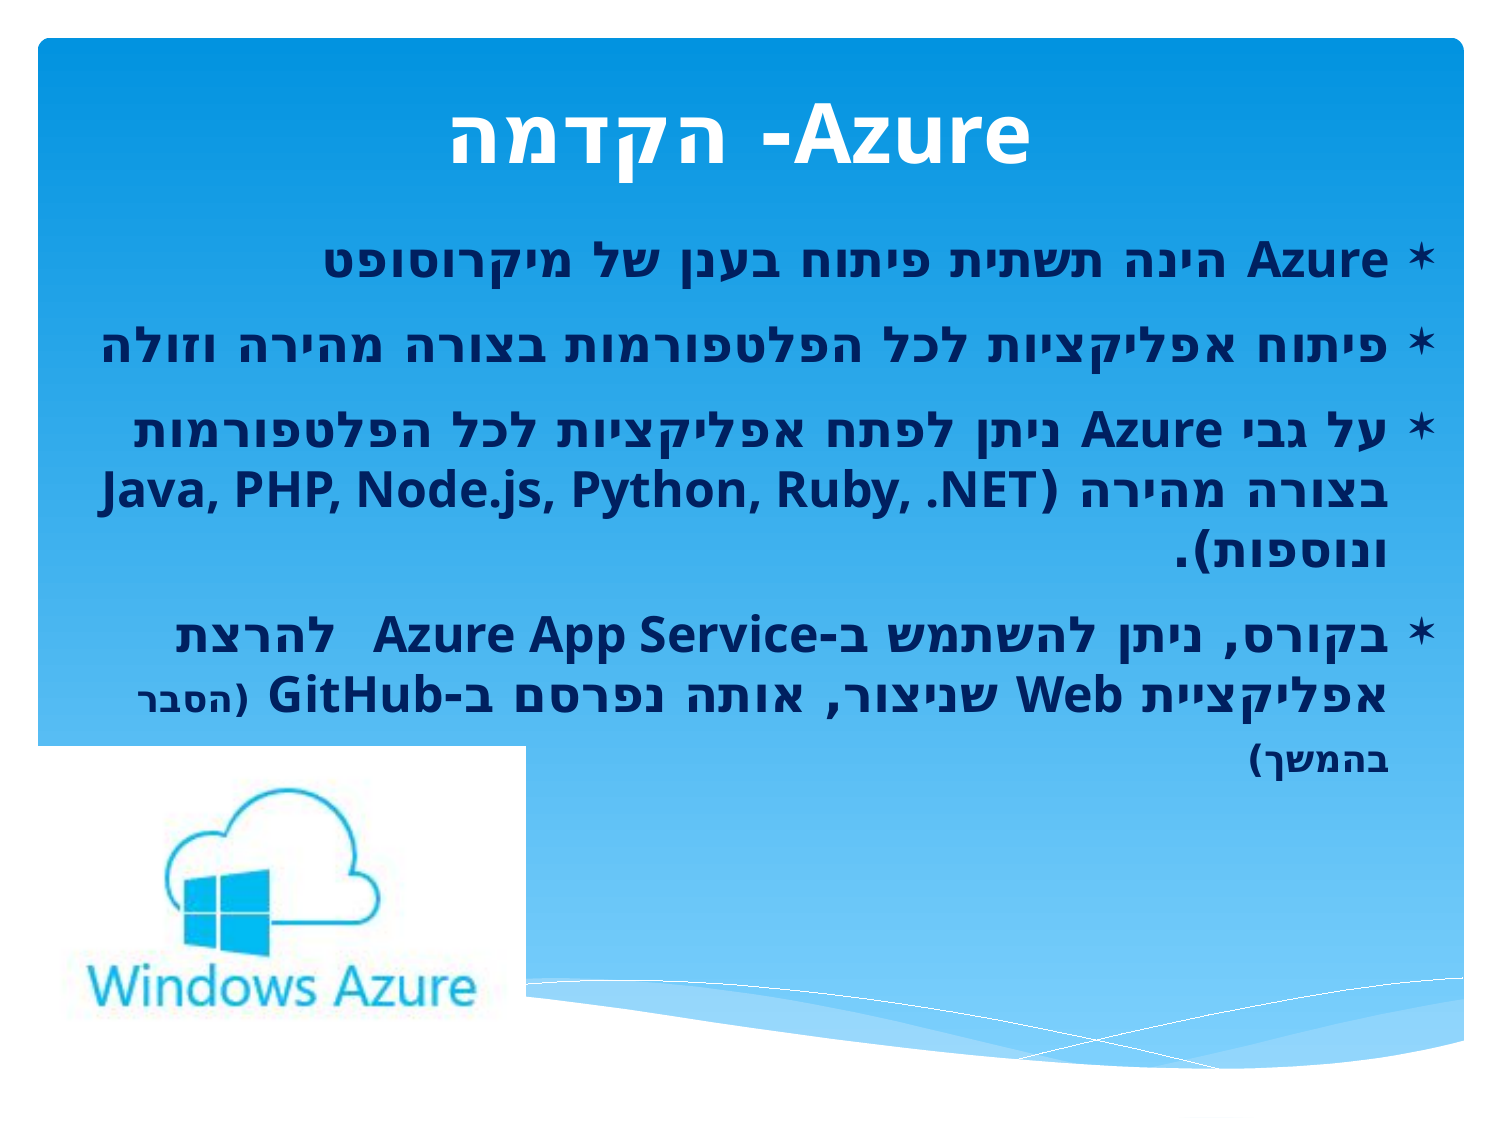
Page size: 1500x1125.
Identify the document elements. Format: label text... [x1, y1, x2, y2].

text_box Azure הינה תשתית פיתוח בענן של מיקרוסופט פיתוח אפליקציות לכל הפלטפורמות בצורה מהירה וזולה על גבי Azure ניתן לפתח אפליקציות לכל הפלטפורמות בצורה מהירה (Java, PHP, Node.js, Python, Ruby, .NET ונוספות). בקורס, ניתן להשתמש ב-Azure App Service להרצת אפליקציית Web שניצור, אותה נפרסם ב-GitHub (הסבר בהמשך) [50, 219, 1450, 634]
text_box Azure- הקדמה [123, 54, 1376, 206]
picture [29, 746, 526, 1076]
